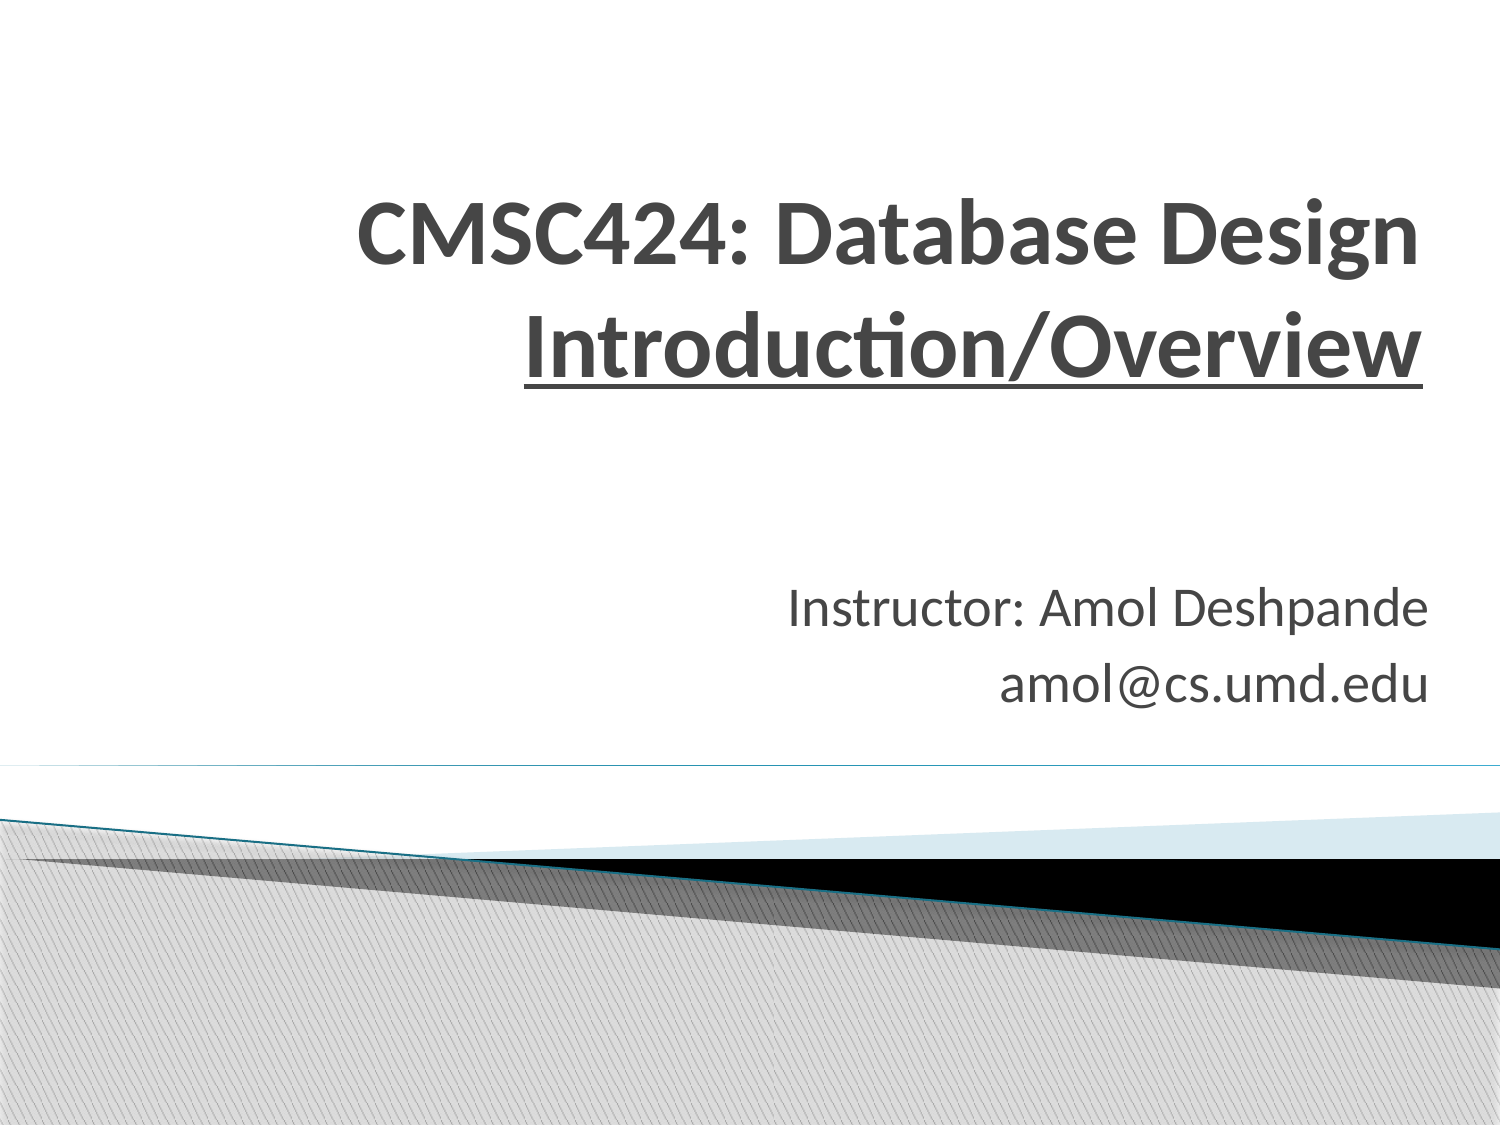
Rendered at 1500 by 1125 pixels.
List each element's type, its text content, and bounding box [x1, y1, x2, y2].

picture [5, 859, 1500, 989]
title CMSC424: Database Design Introduction/Overview [262, 162, 1438, 404]
subtitle Instructor: Amol Deshpande amol@cs.umd.edu [737, 562, 1438, 763]
